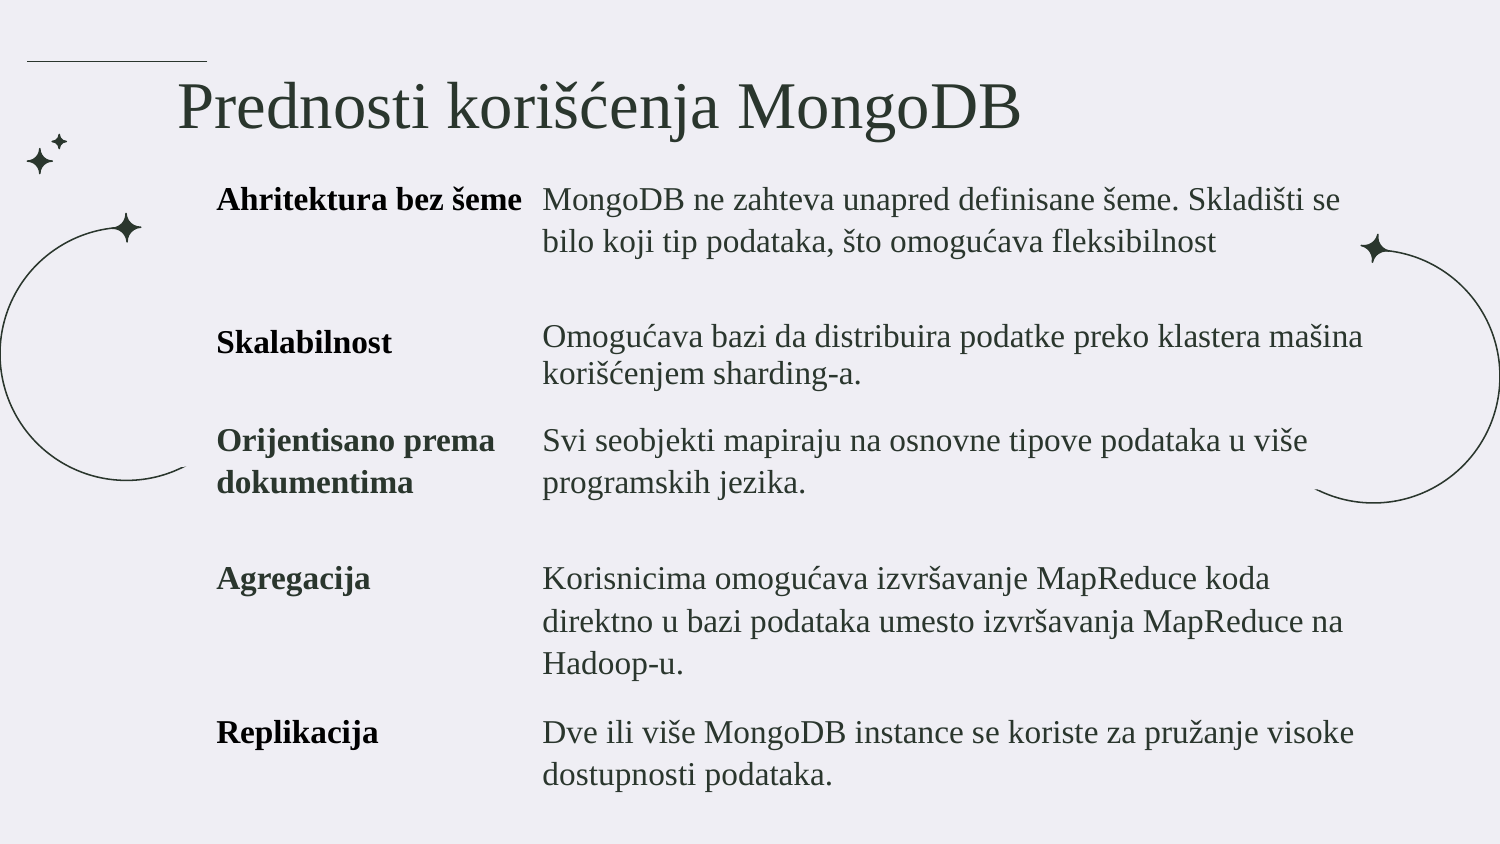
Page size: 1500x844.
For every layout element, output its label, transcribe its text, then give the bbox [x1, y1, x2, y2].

table_cell Agregacija [205, 554, 535, 708]
table_header Ahritektura bez šeme [205, 175, 535, 318]
title Prednosti korišćenja MongoDB [159, 46, 1043, 175]
table_header MongoDB ne zahteva unapred definisane šeme. Skladišti se bilo koji tip podataka, što omogućava fleksibilnost [535, 175, 1375, 318]
table_cell Dve ili više MongoDB instance se koriste za pružanje visoke dostupnosti podataka. [535, 708, 1375, 814]
table_cell Korisnicima omogućava izvršavanje MapReduce koda direktno u bazi podataka umesto izvršavanja MapReduce na Hadoop-u. [535, 554, 1375, 708]
table_cell Skalabilnost [205, 318, 535, 416]
table_cell Svi seobjekti mapiraju na osnovne tipove podataka u više programskih jezika. [535, 416, 1375, 554]
table_cell Orijentisano prema dokumentima [205, 416, 535, 554]
table_cell Omogućava bazi da distribuira podatke preko klastera mašina korišćenjem sharding-a. [535, 318, 1375, 416]
table_cell Replikacija [205, 708, 535, 814]
